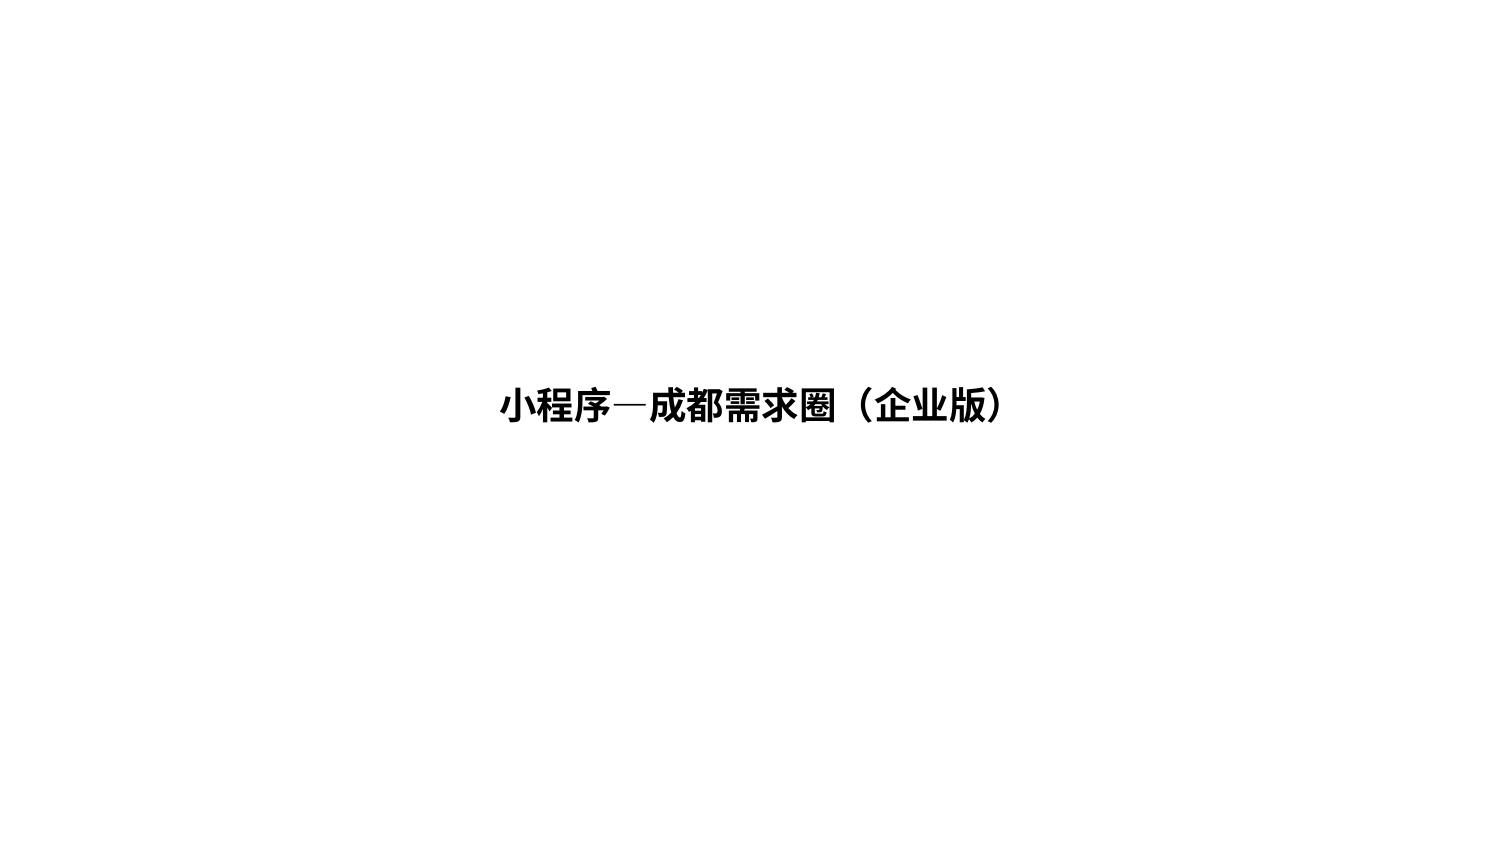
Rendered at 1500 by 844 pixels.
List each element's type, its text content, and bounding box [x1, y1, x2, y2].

text_box 小程序—成都需求圈（企业版） [328, 374, 1196, 435]
